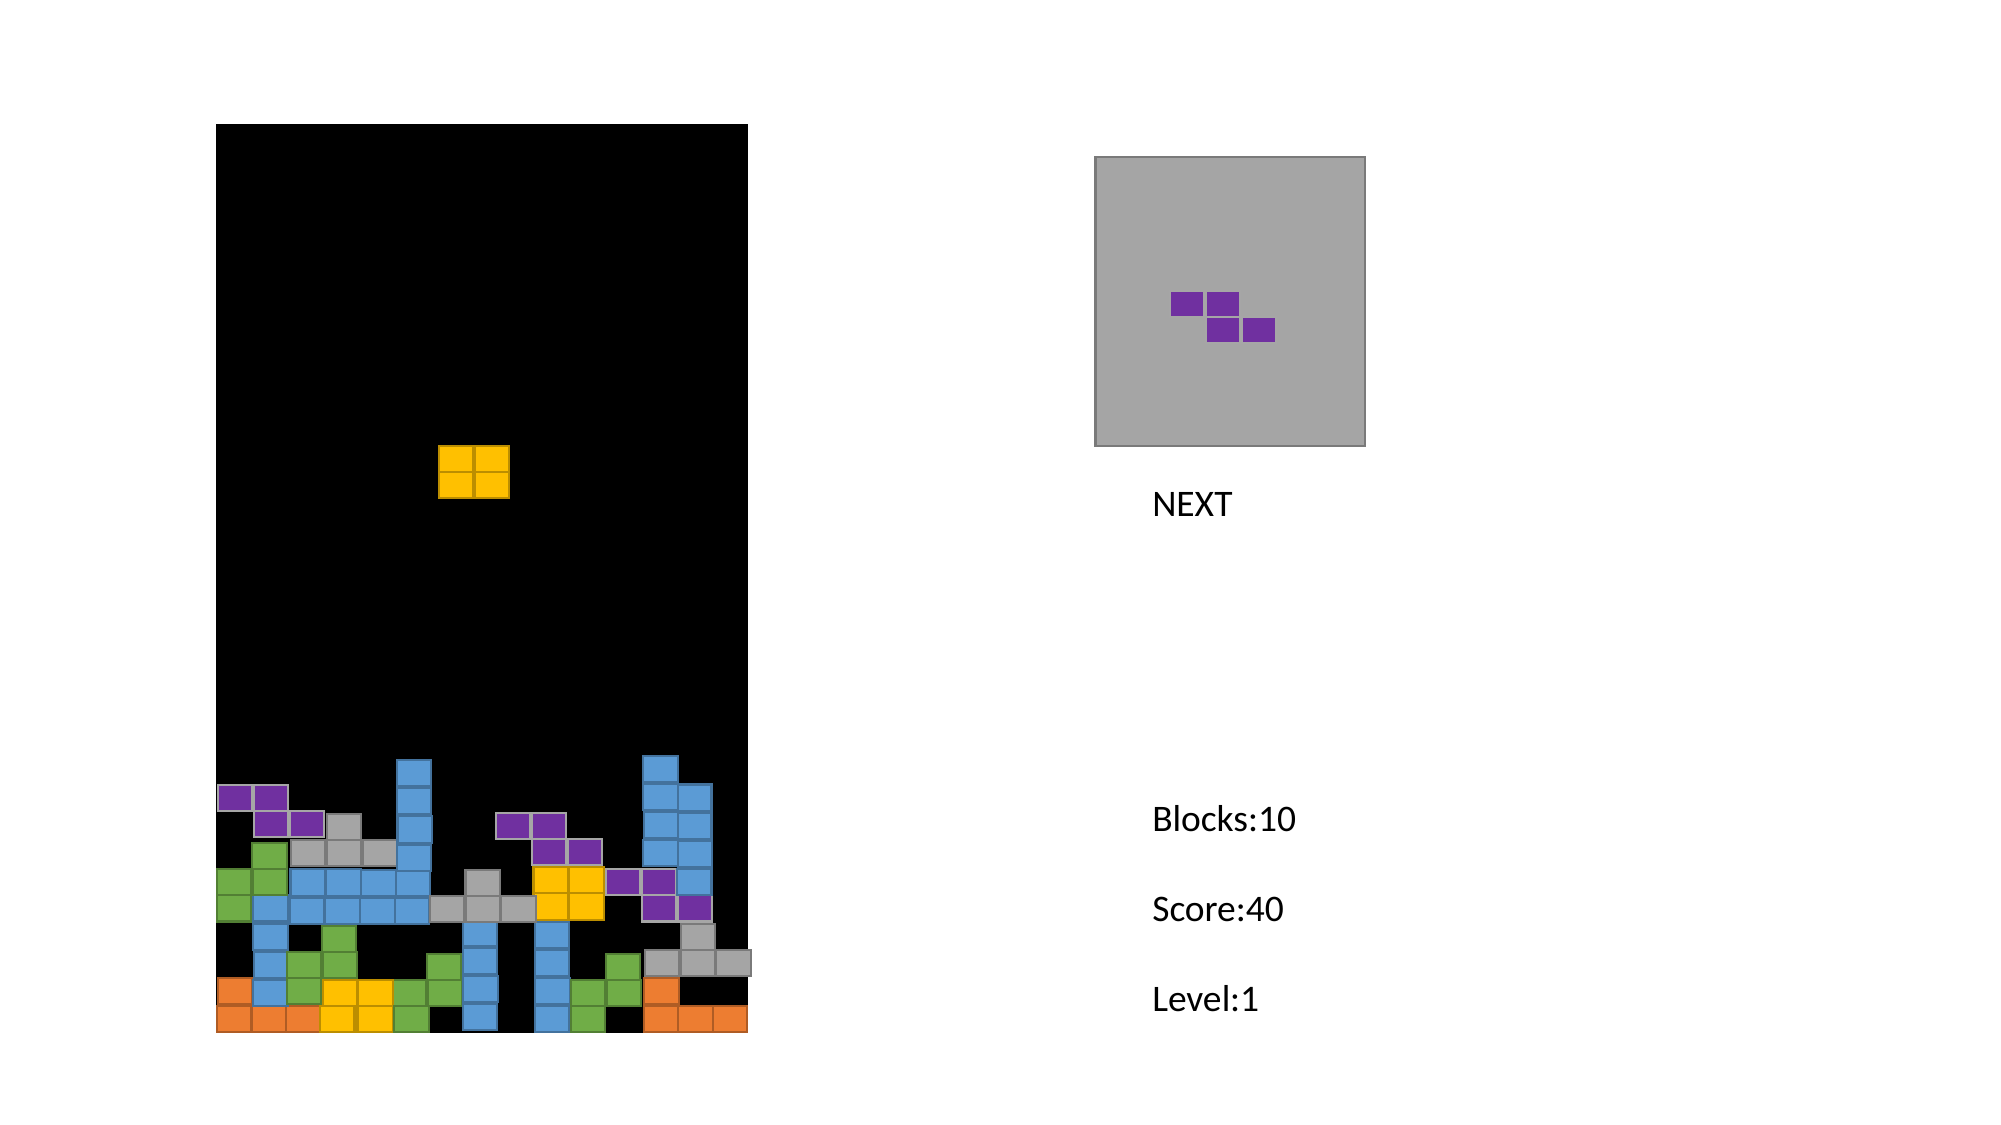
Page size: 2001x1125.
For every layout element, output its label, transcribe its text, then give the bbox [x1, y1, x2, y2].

text_box [429, 895, 464, 923]
text_box [357, 1007, 393, 1033]
text_box [325, 897, 361, 925]
text_box [532, 894, 568, 921]
text_box [570, 979, 606, 1007]
text_box [326, 868, 362, 897]
text_box [643, 977, 680, 1005]
text_box [251, 842, 288, 870]
text_box [397, 872, 431, 897]
text_box [474, 445, 510, 473]
text_box [534, 949, 570, 977]
text_box [500, 895, 537, 923]
text_box [676, 868, 713, 896]
text_box [427, 981, 462, 1007]
text_box [1094, 156, 1366, 447]
text_box [462, 1003, 498, 1031]
text_box [217, 977, 253, 1005]
text_box [396, 815, 433, 844]
text_box [1205, 318, 1241, 344]
text_box [216, 124, 748, 949]
text_box [396, 759, 432, 787]
text_box [677, 840, 713, 868]
text_box [361, 897, 396, 925]
text_box [643, 811, 679, 839]
text_box [216, 868, 252, 896]
text_box [216, 923, 253, 1005]
text_box [644, 949, 680, 977]
text_box [641, 868, 676, 896]
text_box [430, 923, 534, 1033]
text_box [357, 923, 462, 979]
text_box [532, 866, 568, 894]
text_box [680, 977, 748, 1005]
text_box [288, 897, 325, 925]
text_box [1205, 290, 1241, 318]
text_box [641, 896, 677, 923]
text_box [462, 923, 498, 947]
text_box [680, 923, 716, 951]
text_box [534, 1005, 570, 1033]
text_box [288, 810, 325, 838]
text_box [462, 947, 498, 975]
text_box [285, 1005, 319, 1033]
text_box [286, 951, 322, 979]
text_box [426, 953, 462, 981]
text_box [679, 812, 713, 840]
text_box [464, 897, 500, 923]
text_box [642, 839, 679, 867]
text_box [289, 925, 321, 951]
text_box [567, 838, 603, 866]
text_box [534, 921, 570, 949]
text_box [1169, 290, 1205, 318]
text_box [217, 784, 253, 812]
text_box [712, 1005, 748, 1033]
text_box [326, 813, 362, 841]
text_box [715, 949, 752, 977]
text_box [252, 870, 288, 896]
text_box [570, 1007, 606, 1033]
text_box [216, 1005, 251, 1033]
text_box [362, 869, 397, 897]
text_box [531, 840, 567, 866]
text_box [643, 1005, 677, 1033]
text_box [253, 951, 286, 979]
text_box [289, 868, 326, 897]
text_box [396, 844, 432, 872]
text_box [322, 979, 357, 1007]
text_box [357, 979, 394, 1007]
text_box [319, 1007, 355, 1033]
text_box [322, 951, 358, 979]
text_box [568, 866, 605, 894]
text_box [531, 812, 567, 840]
text_box [326, 841, 362, 867]
text_box [642, 783, 679, 811]
text_box [290, 839, 326, 867]
text_box [252, 979, 289, 1007]
text_box [679, 783, 713, 812]
text_box [677, 1005, 712, 1033]
text_box [605, 868, 641, 896]
text_box [396, 897, 430, 925]
text_box [438, 473, 474, 499]
text_box [394, 979, 427, 1005]
text_box NEXT Blocks:10 Score:40 Level:1 [1137, 472, 1839, 1027]
text_box [462, 975, 499, 1003]
text_box [252, 923, 289, 951]
text_box [362, 839, 396, 867]
text_box [286, 979, 322, 1005]
text_box [677, 896, 713, 923]
text_box [1241, 316, 1277, 344]
text_box [680, 951, 715, 977]
text_box [495, 812, 531, 840]
text_box [253, 812, 288, 838]
text_box [253, 784, 289, 812]
text_box [251, 1005, 285, 1033]
text_box [393, 1005, 430, 1033]
text_box [252, 894, 289, 923]
text_box [642, 755, 679, 783]
text_box [606, 979, 642, 1007]
text_box [570, 896, 680, 1033]
text_box [605, 953, 641, 981]
text_box [474, 473, 510, 499]
text_box [321, 925, 357, 953]
text_box [464, 869, 501, 897]
text_box [438, 445, 474, 473]
text_box [396, 787, 432, 815]
text_box [216, 896, 252, 923]
text_box [534, 977, 571, 1005]
text_box [568, 894, 605, 921]
